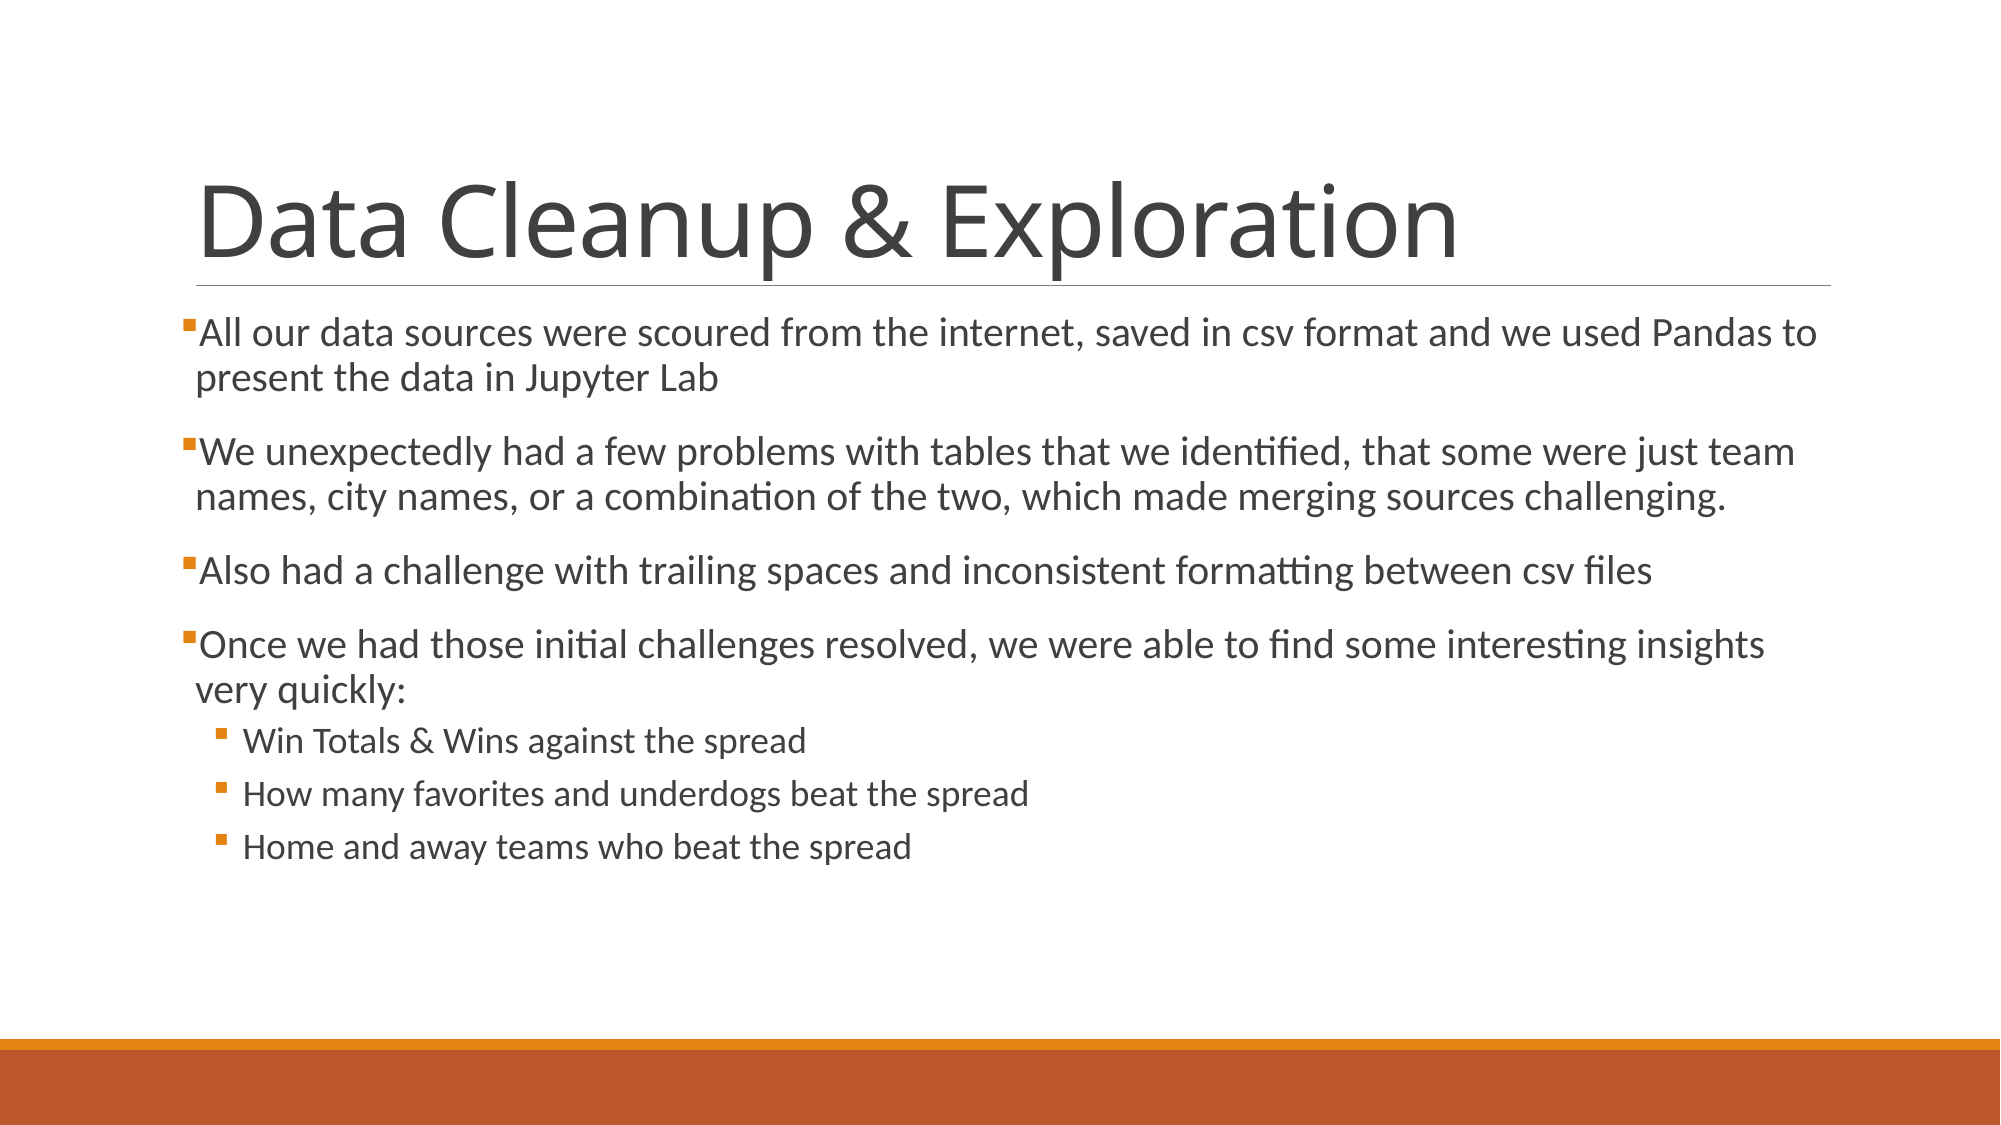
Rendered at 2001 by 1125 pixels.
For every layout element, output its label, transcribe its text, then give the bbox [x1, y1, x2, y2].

title Data Cleanup & Exploration [180, 47, 1830, 285]
list All our data sources were scoured from the internet, saved in csv format and we used Pandas to present the data in Jupyter Lab We unexpectedly had a few problems with tables that we identified, that some were just team names, city names, or a combination of the two, which made merging sources challenging. Also had a challenge with trailing spaces and inconsistent formatting between csv files Once we had those initial challenges resolved, we were able to find some interesting insights very quickly: Win Totals & Wins against the spread How many favorites and underdogs beat the spread Home and away teams who beat the spread [180, 302, 1830, 963]
